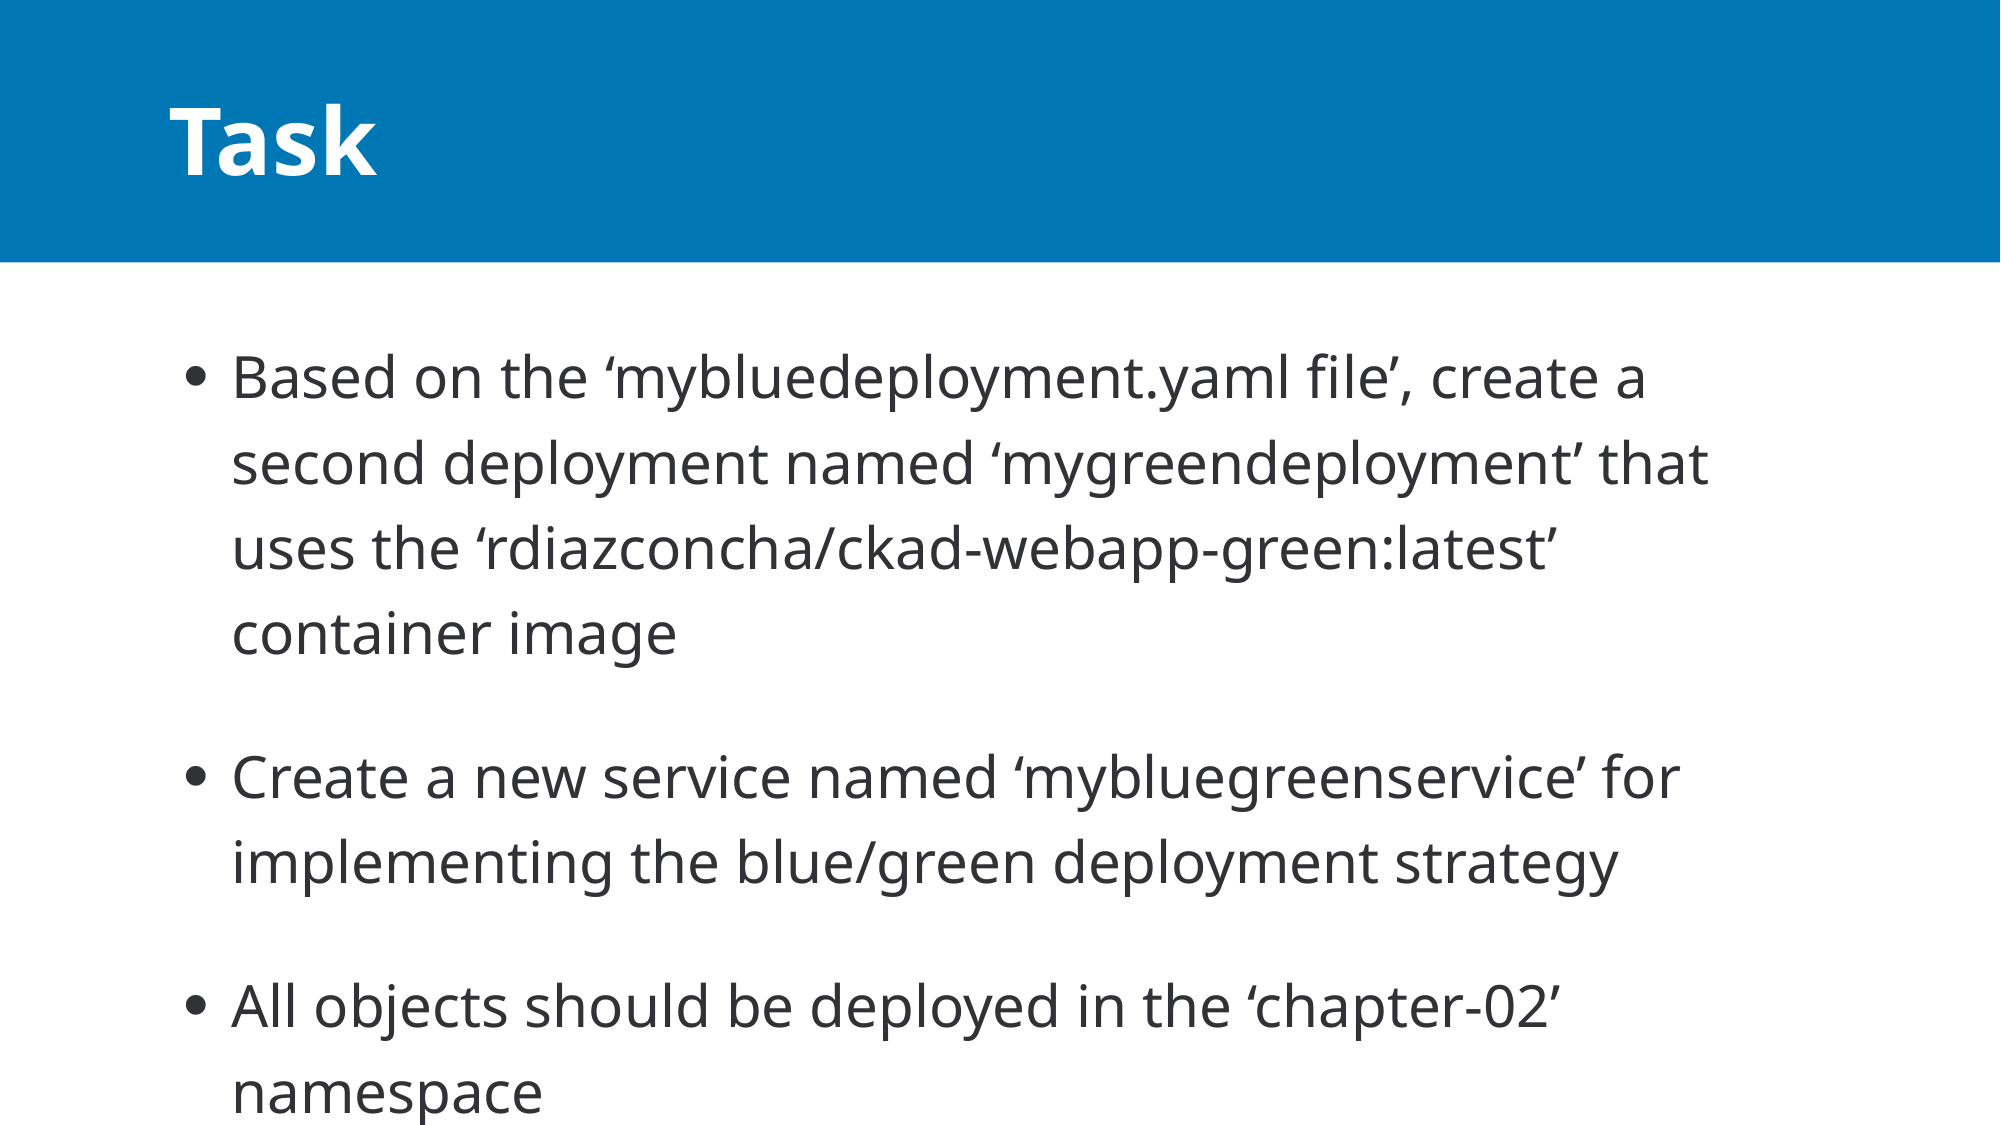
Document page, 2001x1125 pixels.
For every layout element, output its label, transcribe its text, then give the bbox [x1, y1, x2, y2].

list Based on the ‘mybluedeployment.yaml file’, create a second deployment named ‘mygreendeployment’ that uses the ‘rdiazconcha/ckad-webapp-green:latest’ container image Create a new service named ‘mybluegreenservice’ for implementing the blue/green deployment strategy All objects should be deployed in the ‘chapter-02’ namespace [168, 317, 1847, 1022]
title Task [153, 36, 1847, 254]
